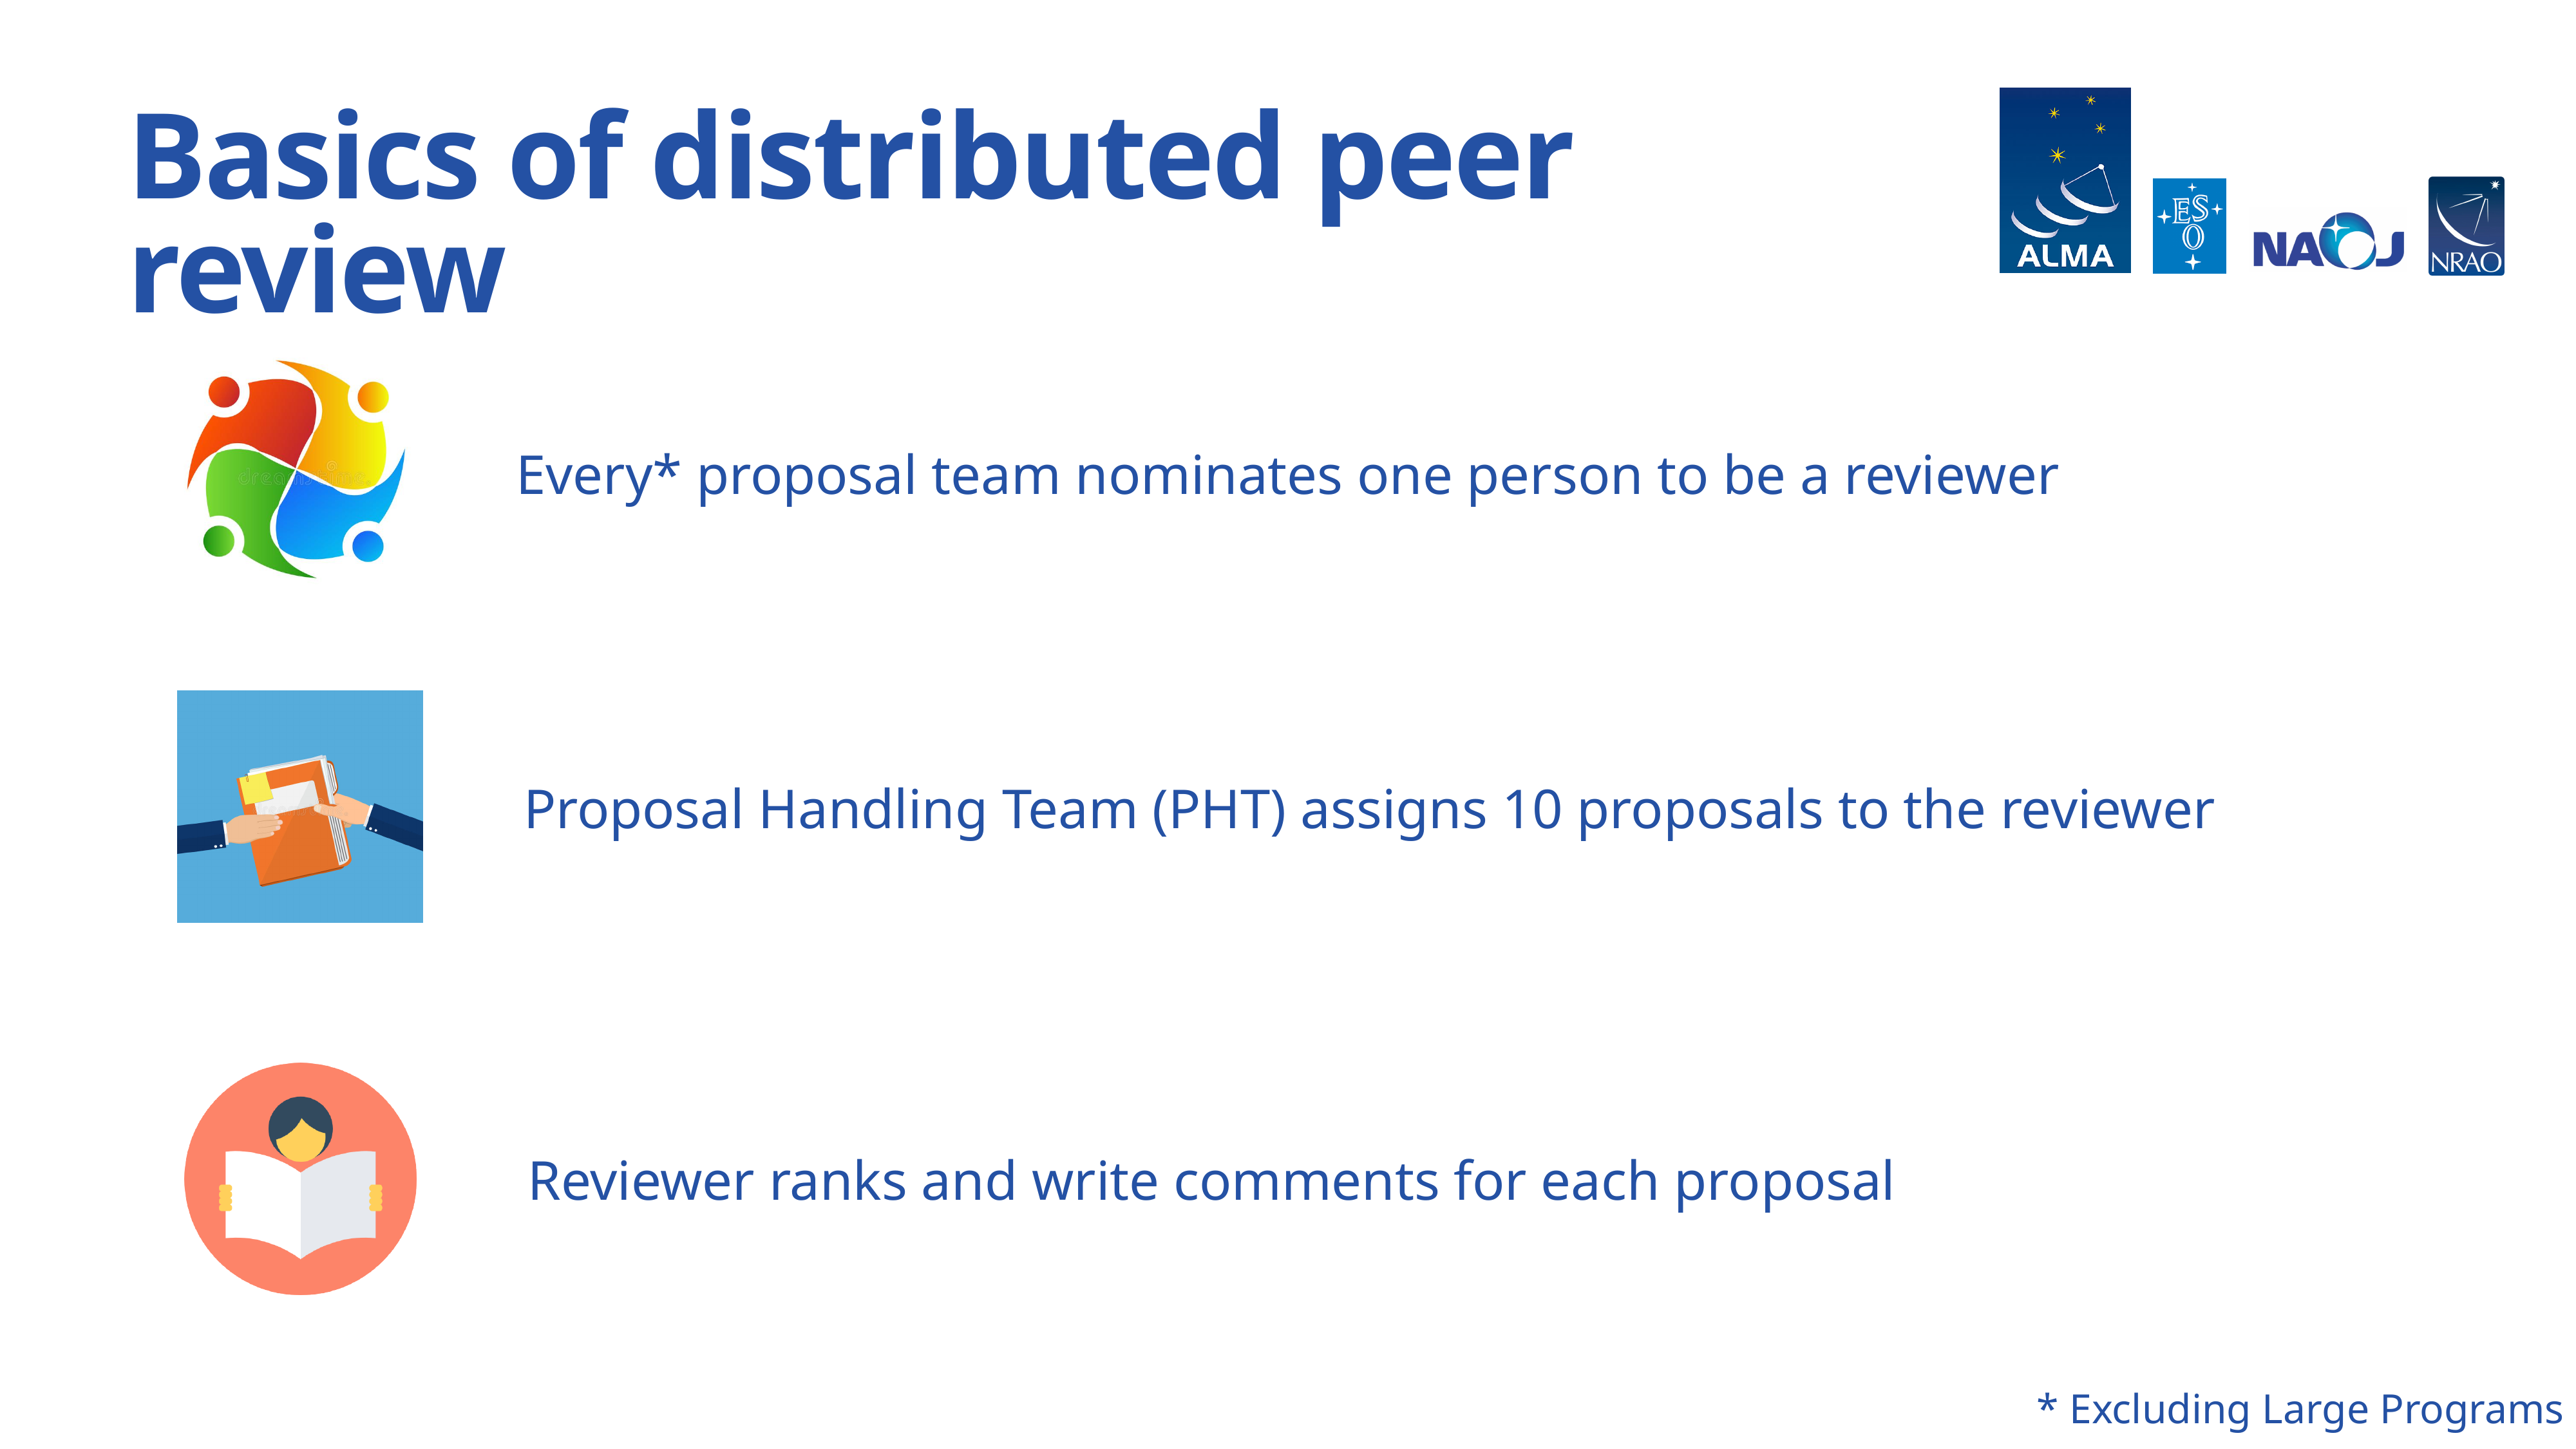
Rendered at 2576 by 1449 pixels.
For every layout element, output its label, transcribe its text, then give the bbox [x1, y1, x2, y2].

title Basics of distributed peer review [121, 102, 1914, 261]
text_box Reviewer ranks and write comments for each proposal [522, 1141, 1902, 1217]
picture [2000, 88, 2131, 273]
picture [2153, 178, 2226, 274]
text_box * Excluding Large Programs [2031, 1378, 2570, 1437]
picture [184, 1062, 417, 1295]
picture [2429, 176, 2505, 276]
picture [177, 690, 424, 923]
picture [128, 316, 472, 629]
text_box Every* proposal team nominates one person to be a reviewer [511, 435, 2066, 511]
text_box Proposal Handling Team (PHT) assigns 10 proposals to the reviewer [518, 769, 2222, 845]
picture [2249, 207, 2407, 272]
